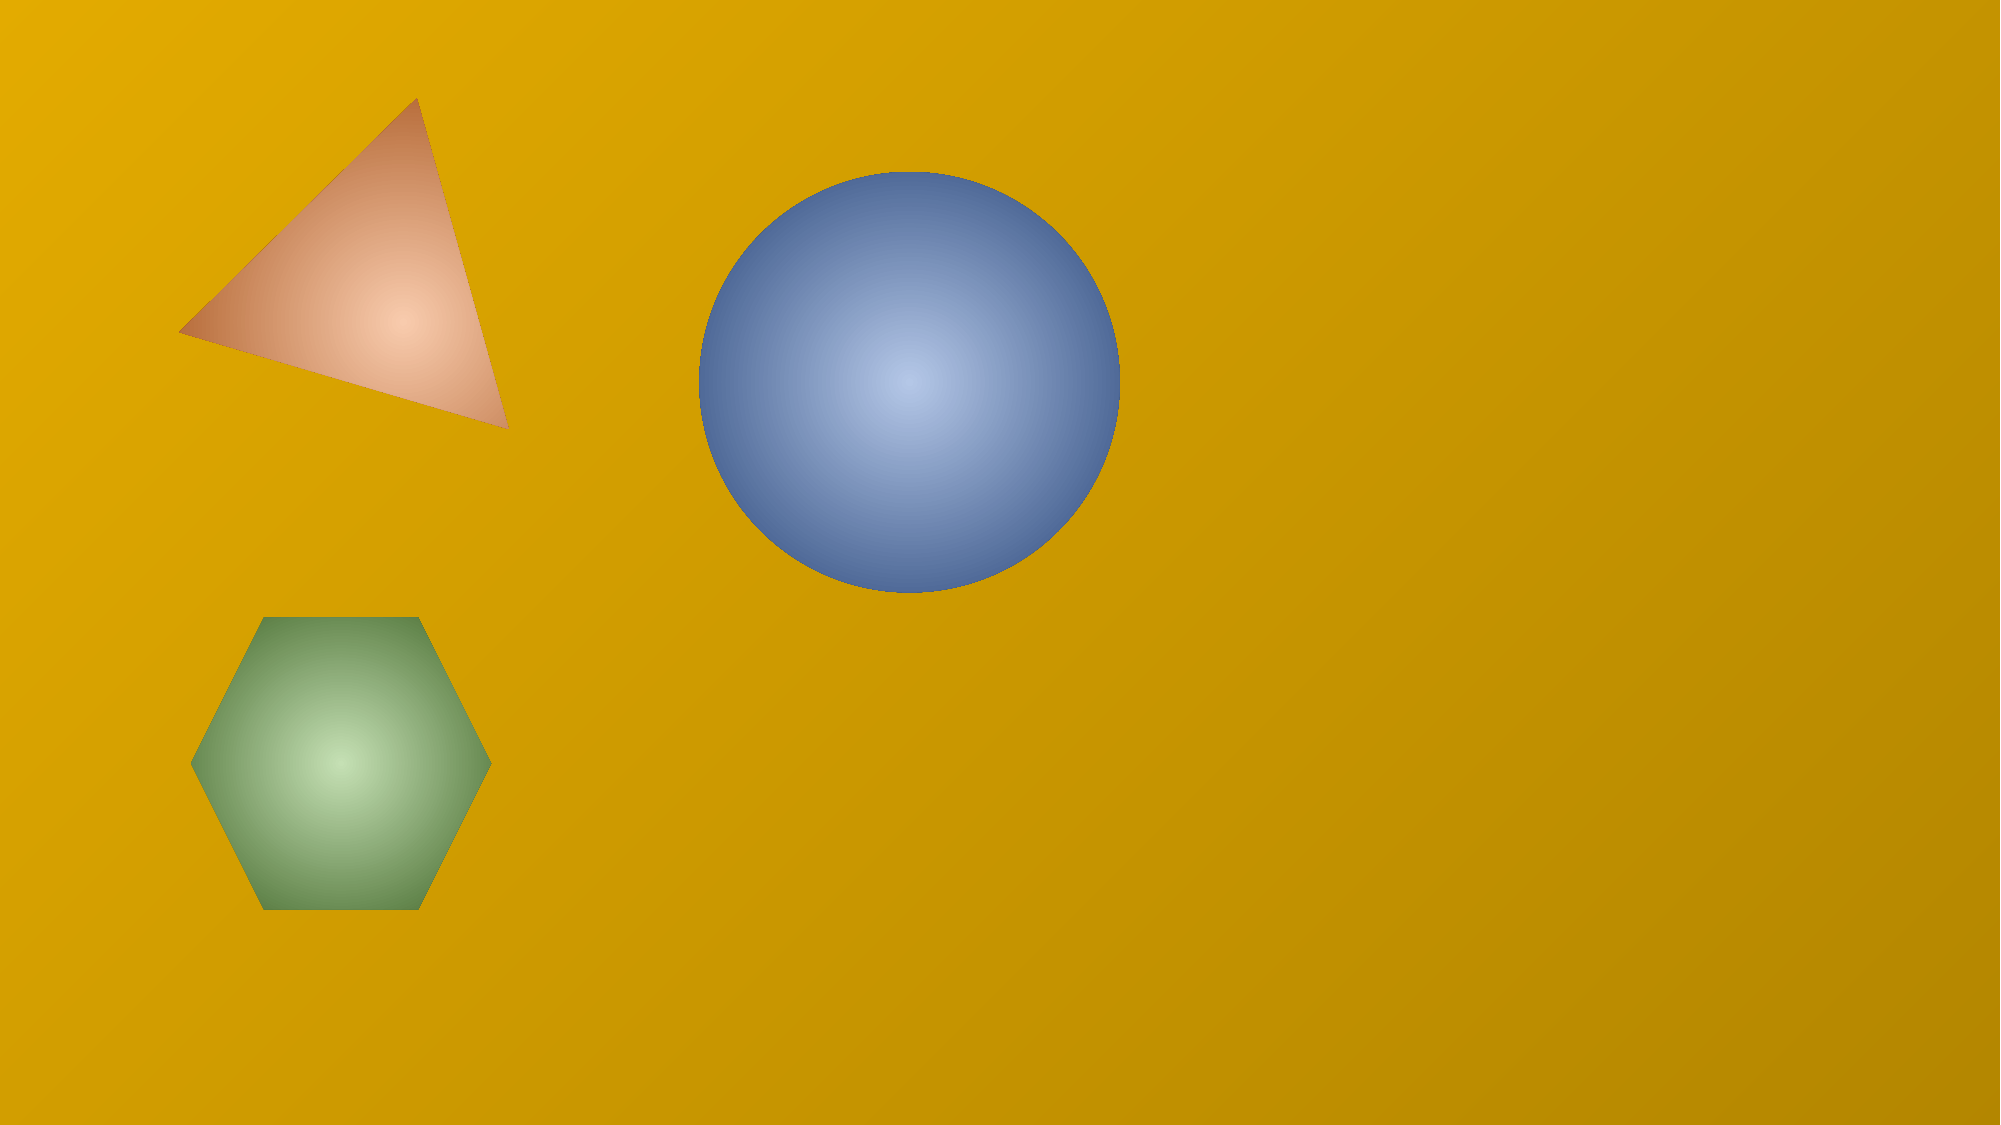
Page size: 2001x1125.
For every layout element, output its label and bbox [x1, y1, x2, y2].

text_box [177, 96, 511, 431]
text_box [698, 170, 1121, 594]
text_box [189, 616, 493, 911]
